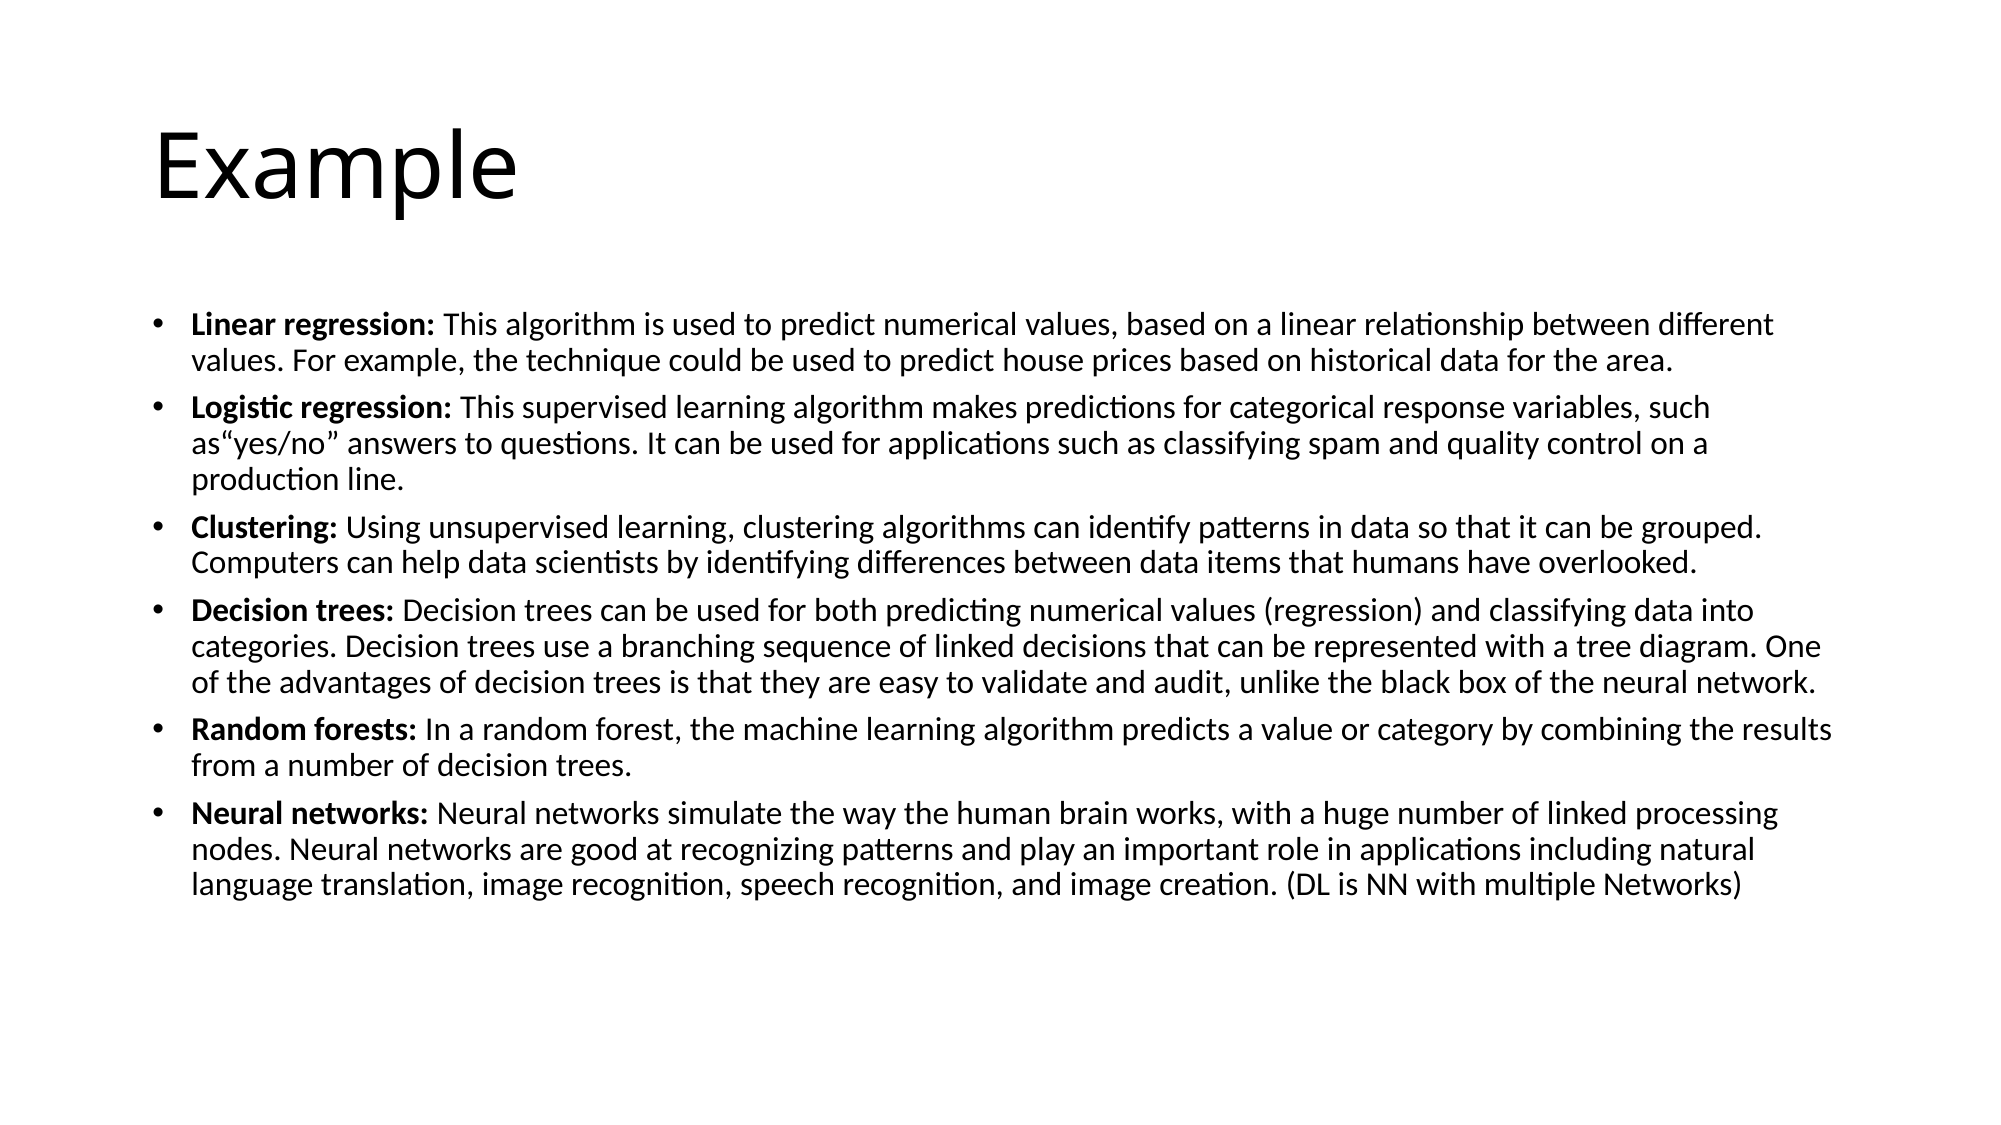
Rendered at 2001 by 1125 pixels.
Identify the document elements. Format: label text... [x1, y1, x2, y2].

list Linear regression: This algorithm is used to predict numerical values, based on a linear relationship between different values. For example, the technique could be used to predict house prices based on historical data for the area. Logistic regression: This supervised learning algorithm makes predictions for categorical response variables, such as“yes/no” answers to questions. It can be used for applications such as classifying spam and quality control on a production line. Clustering: Using unsupervised learning, clustering algorithms can identify patterns in data so that it can be grouped. Computers can help data scientists by identifying differences between data items that humans have overlooked. Decision trees: Decision trees can be used for both predicting numerical values (regression) and classifying data into categories. Decision trees use a branching sequence of linked decisions that can be represented with a tree diagram. One of the advantages of decision trees is that they are easy to validate and audit, unlike the black box of the neural network. Random forests: In a random forest, the machine learning algorithm predicts a value or category by combining the results from a number of decision trees. Neural networks: Neural networks simulate the way the human brain works, with a huge number of linked processing nodes. Neural networks are good at recognizing patterns and play an important role in applications including natural language translation, image recognition, speech recognition, and image creation. (DL is NN with multiple Networks) [137, 299, 1863, 1014]
title Example [137, 59, 1863, 278]
